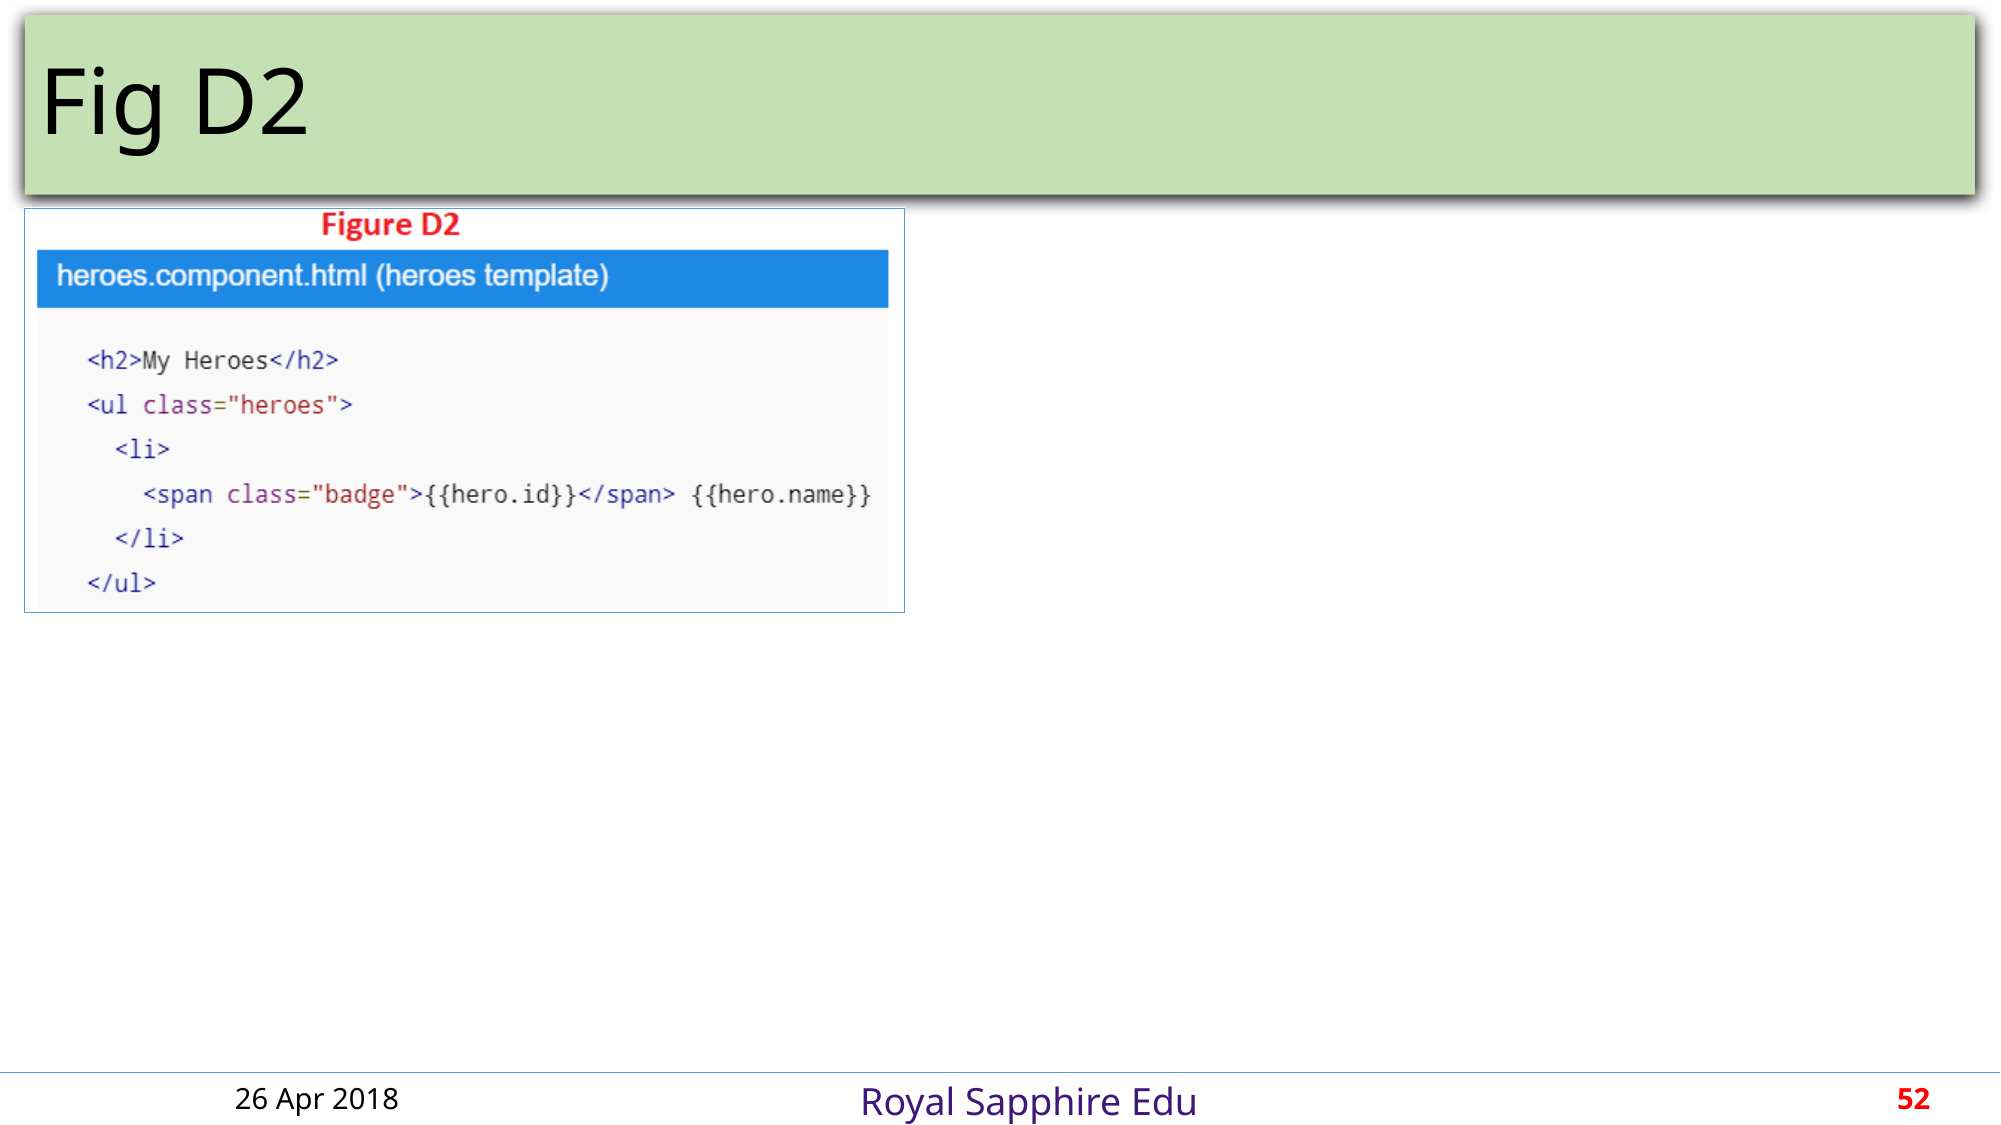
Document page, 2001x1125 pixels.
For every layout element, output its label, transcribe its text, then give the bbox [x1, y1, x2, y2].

title Fig D2 [24, 14, 1975, 195]
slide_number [220, 1072, 671, 1115]
slide_number 52 [1495, 1072, 1946, 1115]
picture [24, 207, 905, 613]
